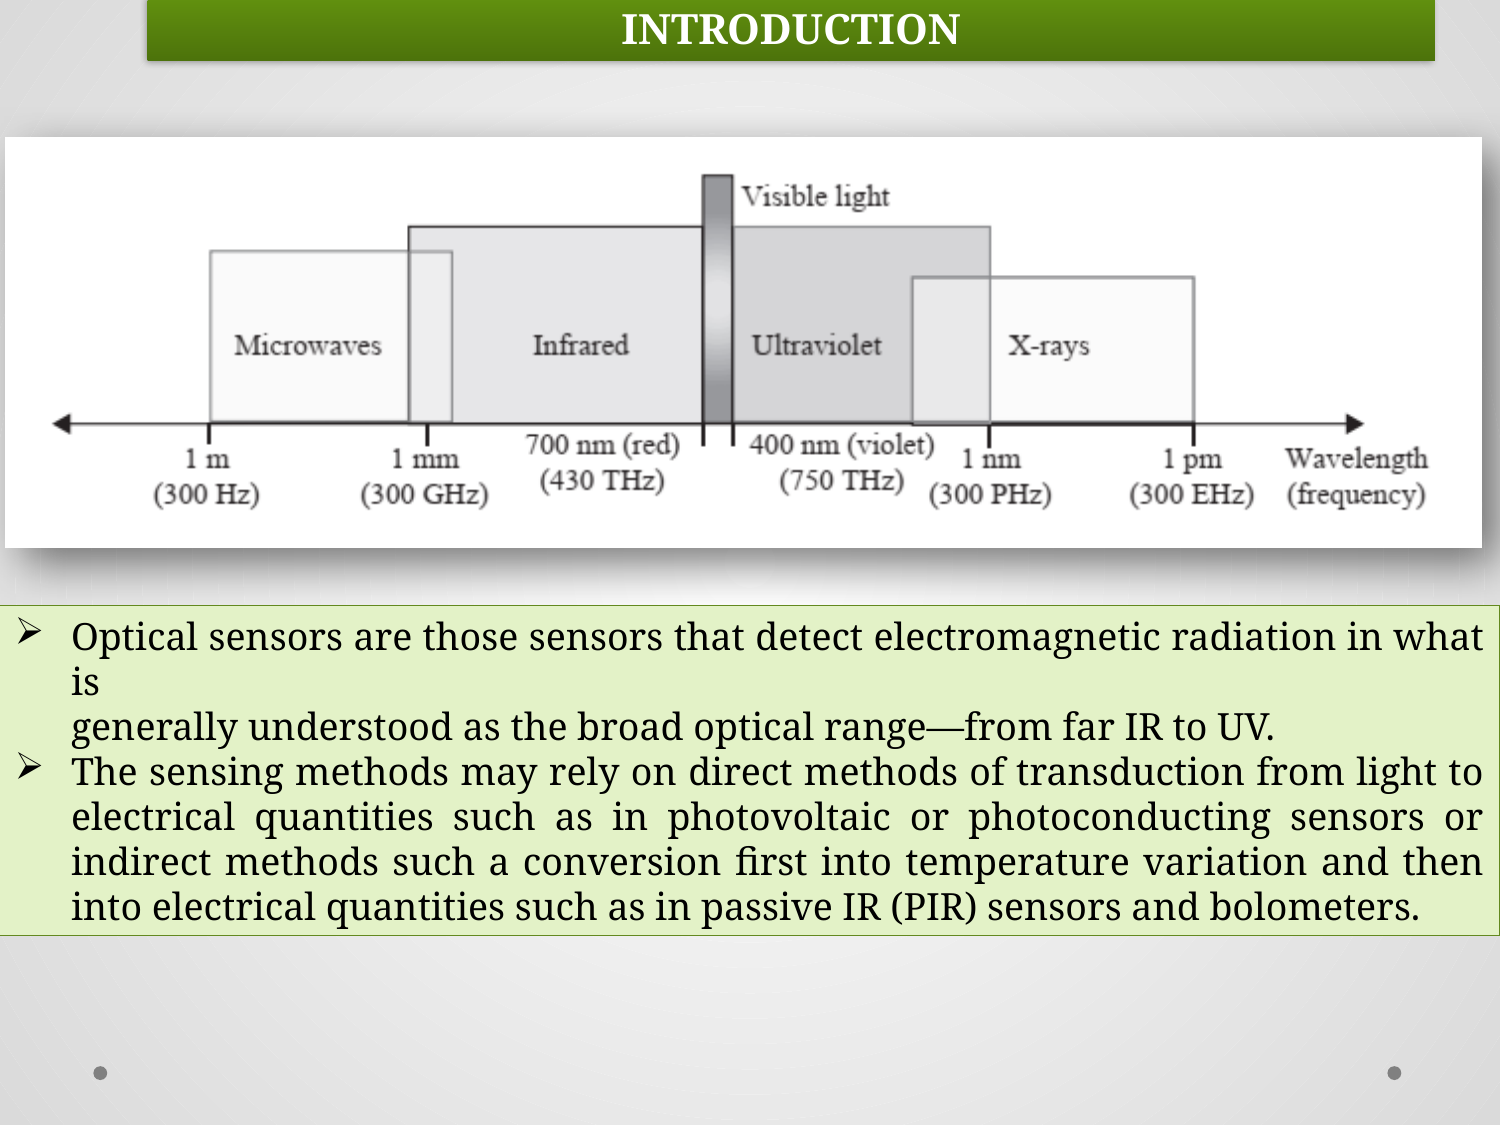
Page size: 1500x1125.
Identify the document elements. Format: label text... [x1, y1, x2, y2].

text_box Optical sensors are those sensors that detect electromagnetic radiation in what is generally understood as the broad optical range—from far IR to UV. The sensing methods may rely on direct methods of transduction from light to electrical quantities such as in photovoltaic or photoconducting sensors or indirect methods such a conversion first into temperature variation and then into electrical quantities such as in passive IR (PIR) sensors and bolometers. [0, 605, 1500, 936]
text_box INTRODUCTION [147, 0, 1435, 61]
picture [5, 136, 1482, 548]
